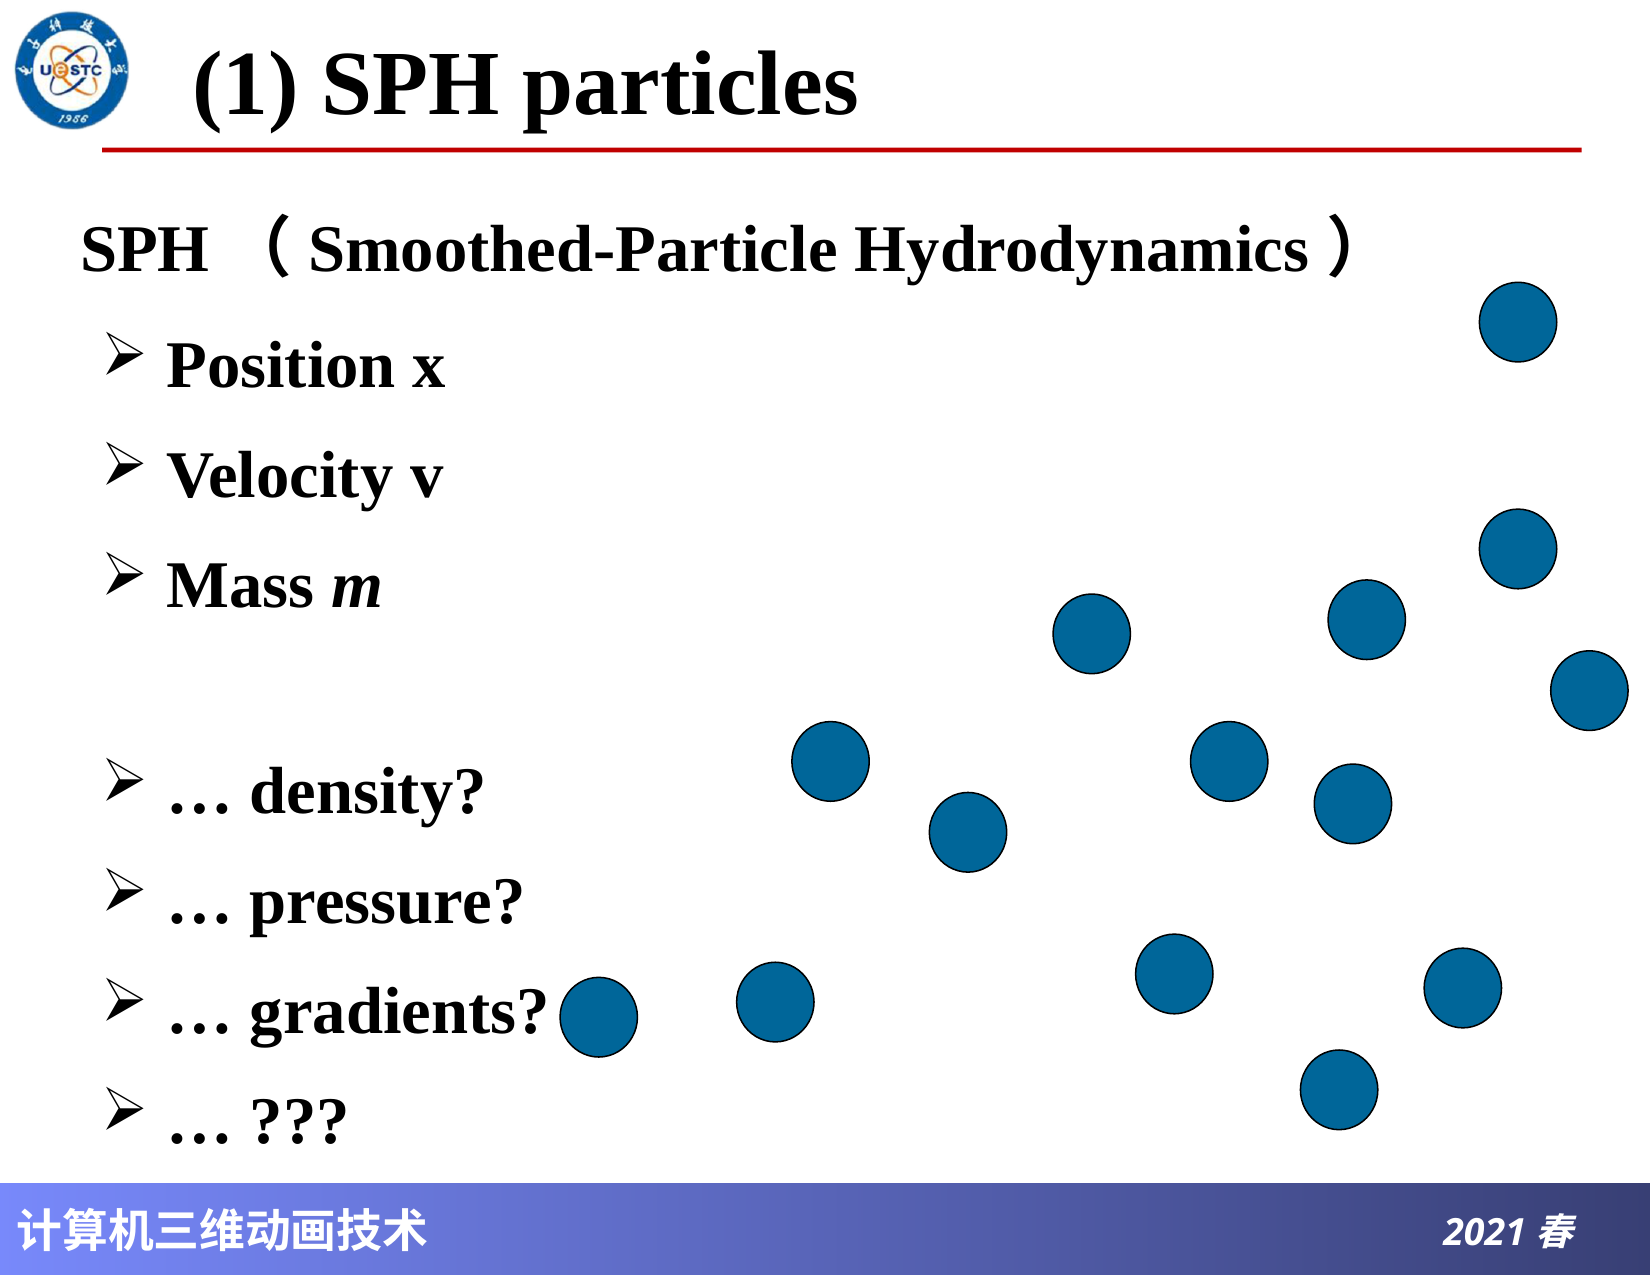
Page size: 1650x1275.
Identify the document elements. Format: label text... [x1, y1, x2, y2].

text_box [1190, 721, 1268, 802]
text_box [1479, 283, 1557, 362]
text_box [1550, 650, 1629, 731]
text_box [1328, 579, 1406, 660]
text_box [1479, 509, 1557, 589]
text_box [791, 721, 870, 802]
text_box [929, 792, 1007, 873]
text_box [1314, 764, 1392, 844]
text_box [1135, 934, 1213, 1014]
title (1) SPH particles [175, 11, 1582, 142]
text_box [736, 962, 815, 1042]
text_box [1424, 948, 1502, 1028]
text_box [1053, 594, 1131, 674]
picture [0, 0, 136, 140]
text_box [560, 977, 638, 1058]
text_box [1300, 1050, 1378, 1130]
text_box SPH（Smoothed-Particle Hydrodynamics） [63, 180, 1529, 294]
list Position x Velocity v Mass m … density? … pressure? … gradients? … ??? [86, 297, 614, 1165]
